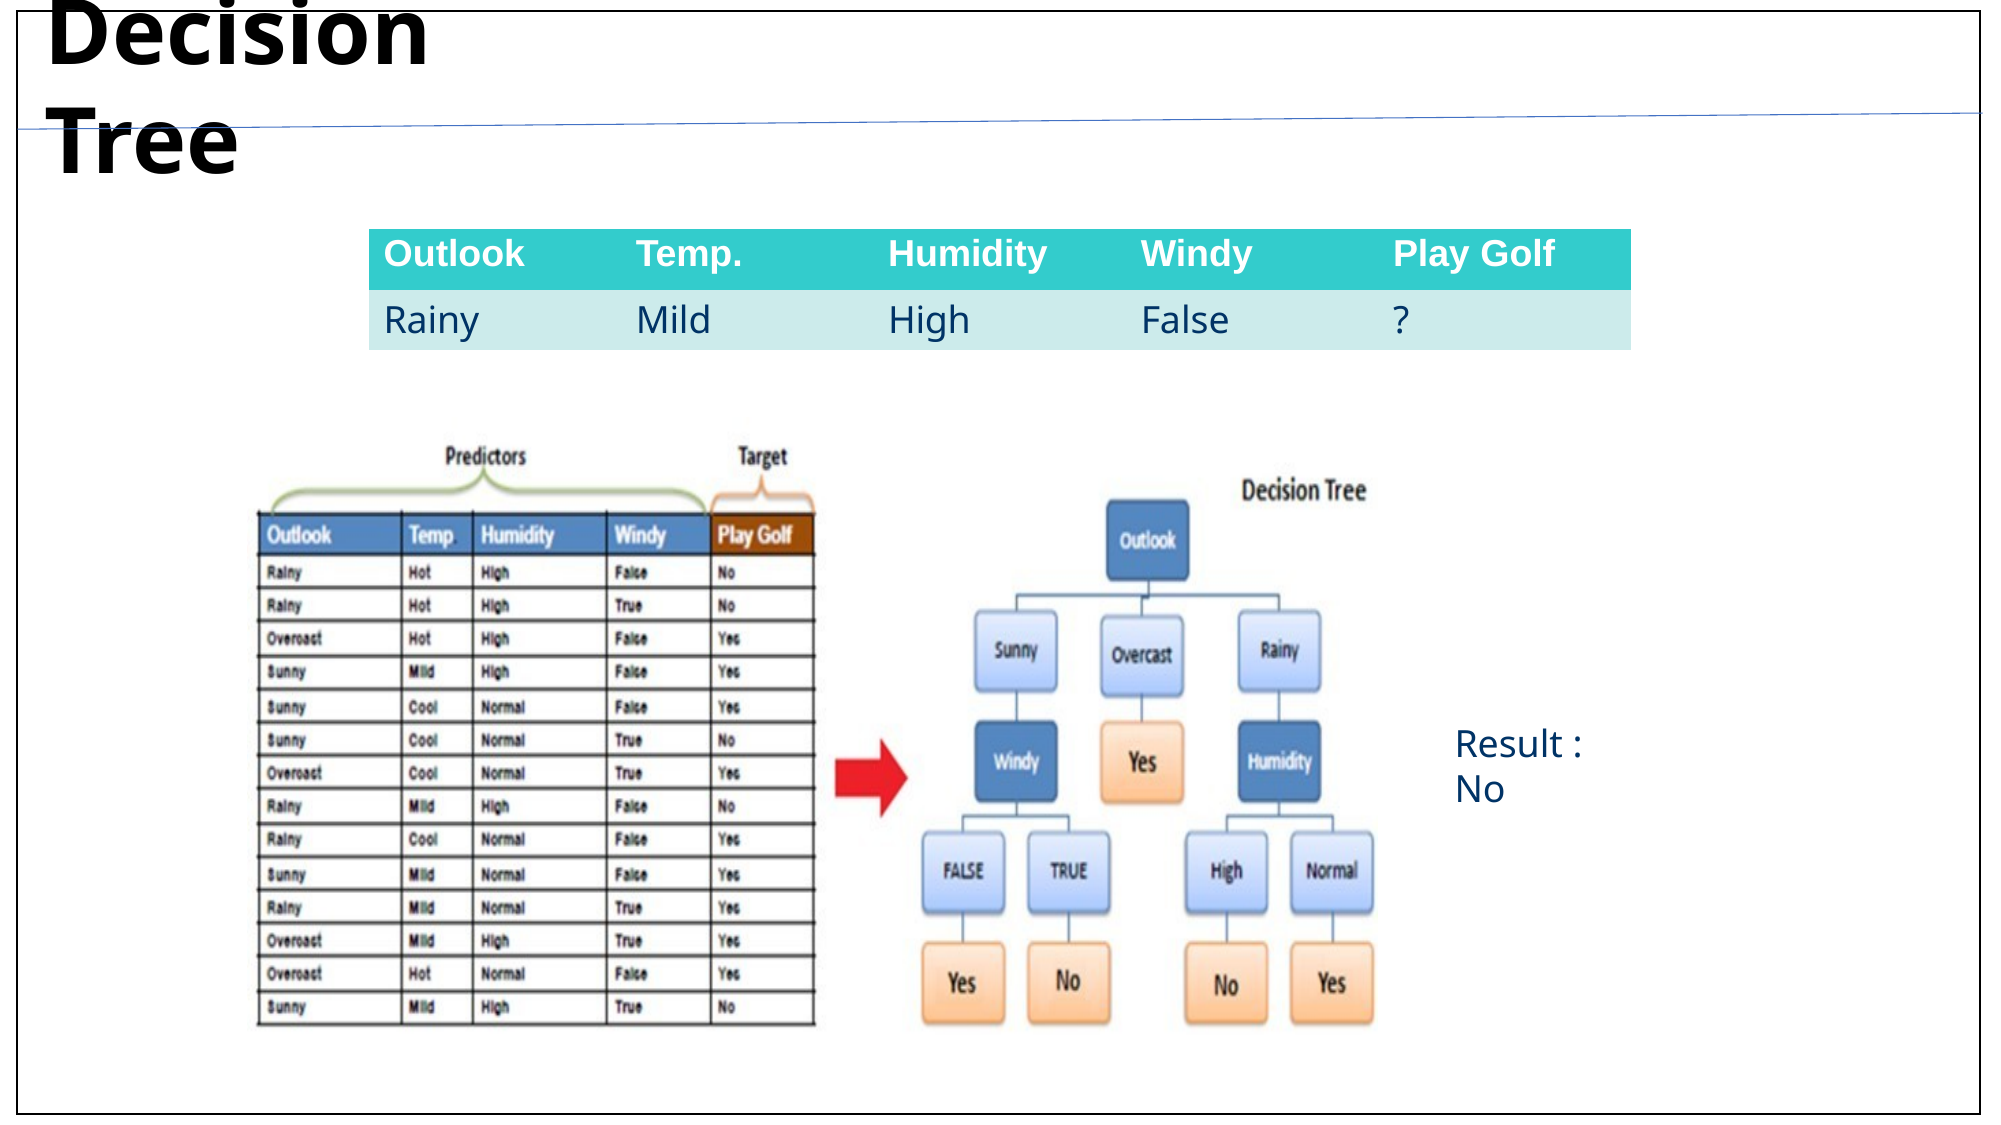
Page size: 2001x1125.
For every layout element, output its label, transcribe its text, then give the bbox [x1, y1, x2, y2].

text_box [16, 10, 1981, 1115]
title Decision Tree [42, 0, 538, 10]
picture [247, 417, 1378, 1035]
slide_number 28 [1412, 1115, 1863, 1125]
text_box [17, 112, 1983, 130]
